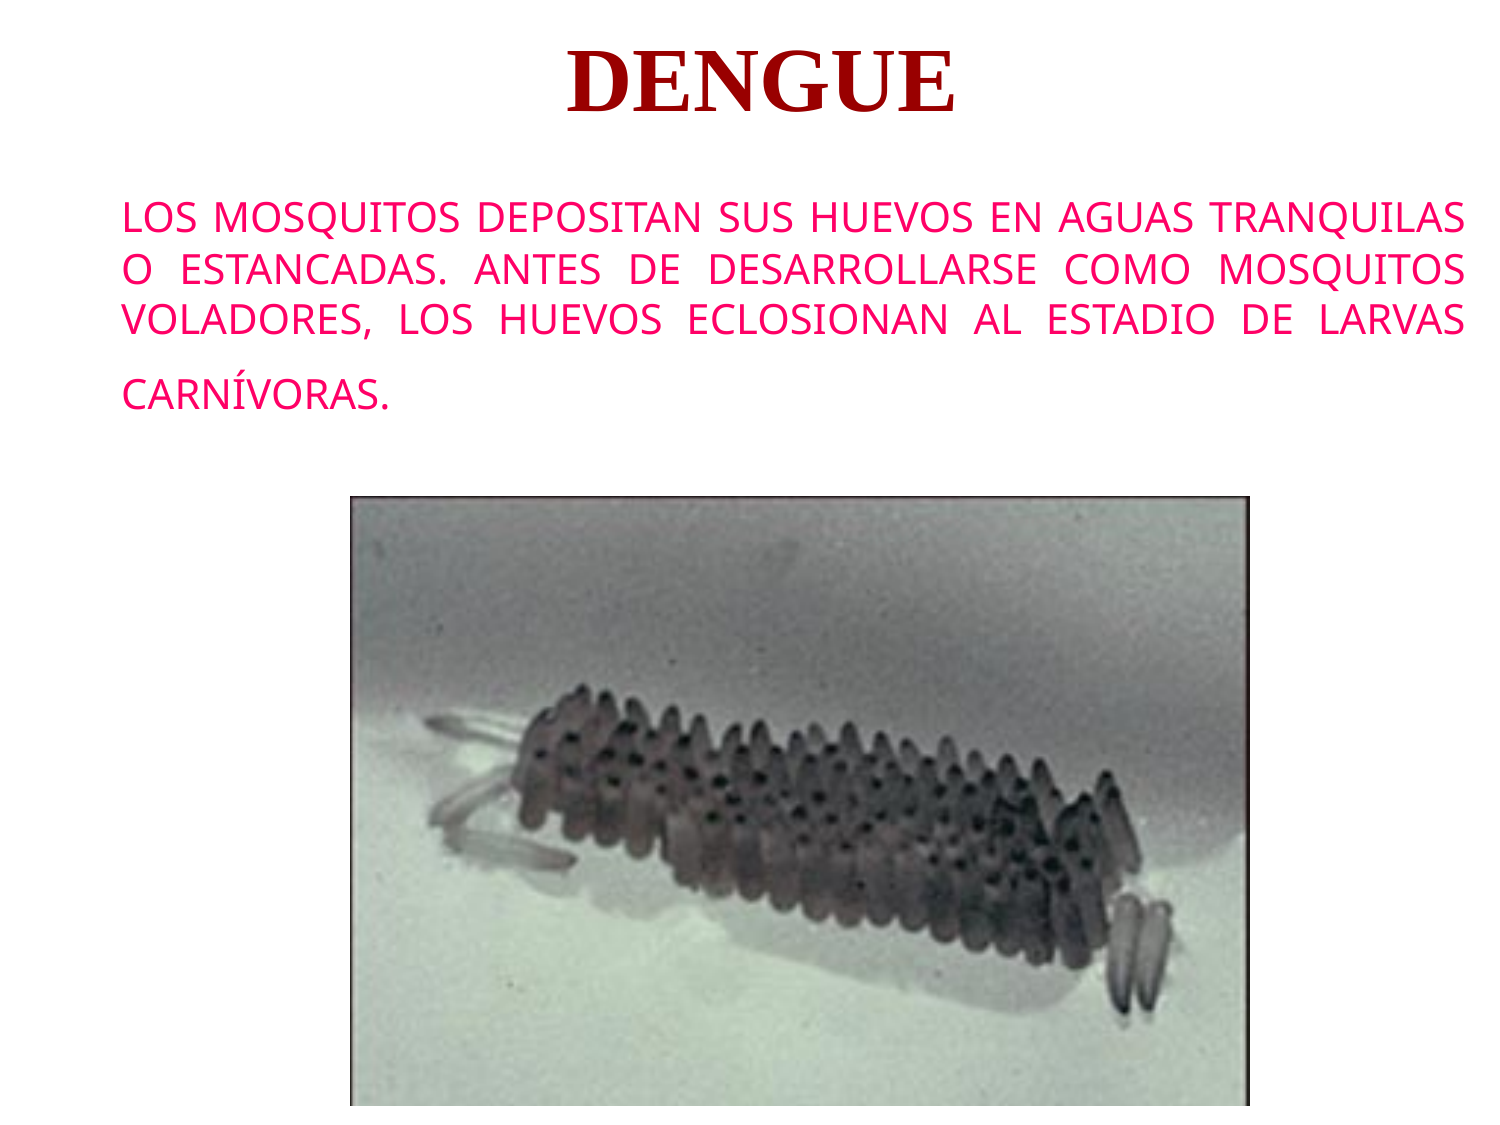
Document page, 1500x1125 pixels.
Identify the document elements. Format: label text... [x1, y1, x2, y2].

title DENGUE [125, 37, 1400, 113]
list LOS MOSQUITOS DEPOSITAN SUS HUEVOS EN AGUAS TRANQUILAS O ESTANCADAS. ANTES DE DESARROLLARSE COMO MOSQUITOS VOLADORES, LOS HUEVOS ECLOSIONAN AL ESTADIO DE LARVAS CARNÍVORAS. [50, 174, 1482, 1100]
picture [349, 496, 1251, 1106]
